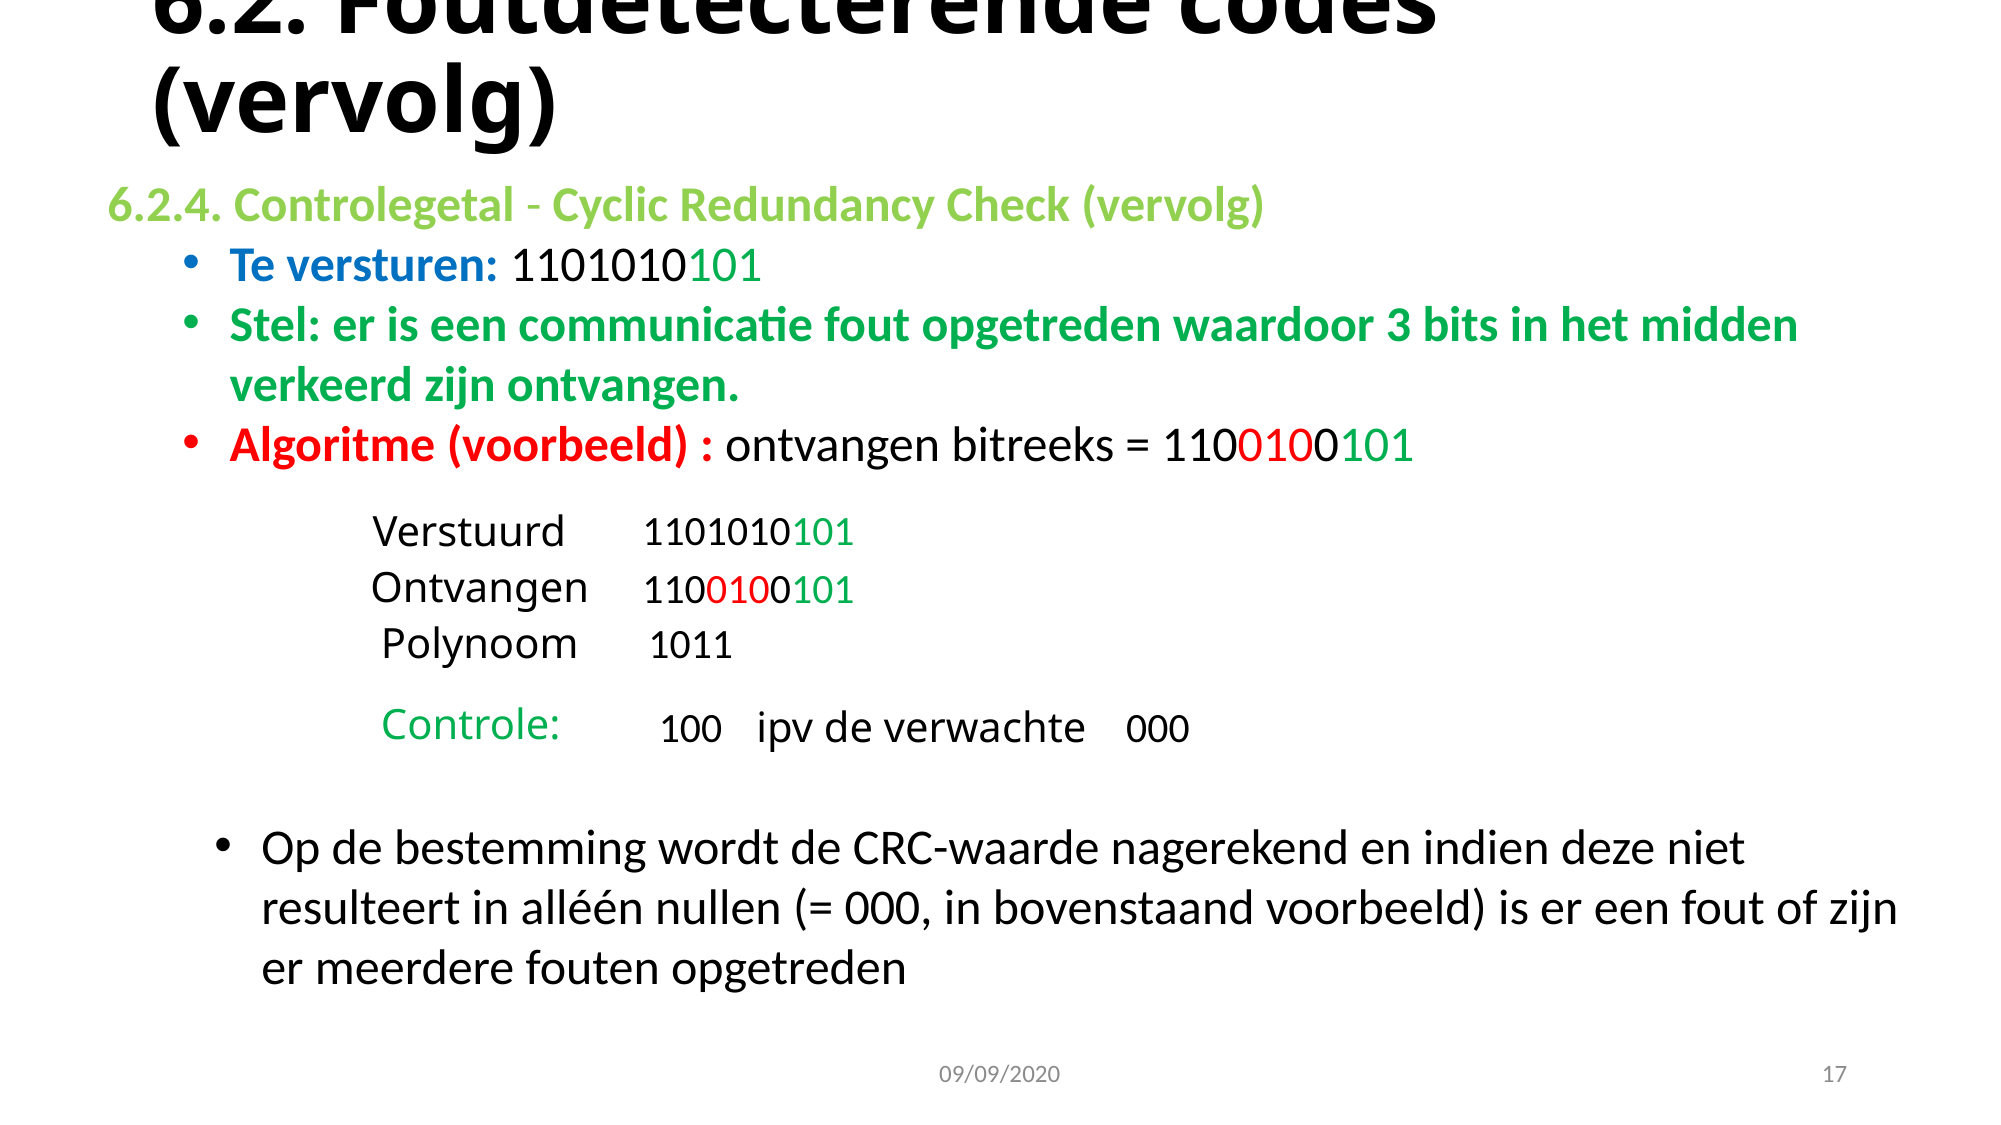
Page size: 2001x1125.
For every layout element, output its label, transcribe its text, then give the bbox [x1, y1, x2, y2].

text_box ipv de verwachte [741, 693, 1102, 759]
text_box Op de bestemming wordt de CRC-waarde nagerekend en indien deze niet resulteert in alléén nullen (= 000, in bovenstaand voorbeeld) is er een fout of zijn er meerdere fouten opgetreden [124, 806, 1926, 1002]
text_box 1101010101 [627, 496, 870, 554]
title 6.2. Foutdetecterende codes (vervolg) [137, 0, 1863, 163]
text_box 100 [644, 693, 738, 759]
text_box 1100100101 [627, 554, 870, 619]
text_box 1011 [633, 609, 749, 675]
footer 09/09/2020 [662, 1042, 1338, 1103]
slide_number 17 [1412, 1042, 1863, 1103]
text_box Verstuurd [357, 496, 581, 562]
text_box Ontvangen [355, 553, 604, 619]
text_box Polynoom [366, 609, 594, 675]
text_box 6.2.4. Controlegetal - Cyclic Redundancy Check (vervolg) Te versturen: 1101010101 Stel: er is een communicatie fout opgetreden waardoor 3 bits in het midden verkeerd zijn ontvangen. Algoritme (voorbeeld) : ontvangen bitreeks = 1100100101 [92, 164, 1958, 479]
text_box 000 [1111, 693, 1205, 759]
text_box Controle: [366, 690, 576, 755]
